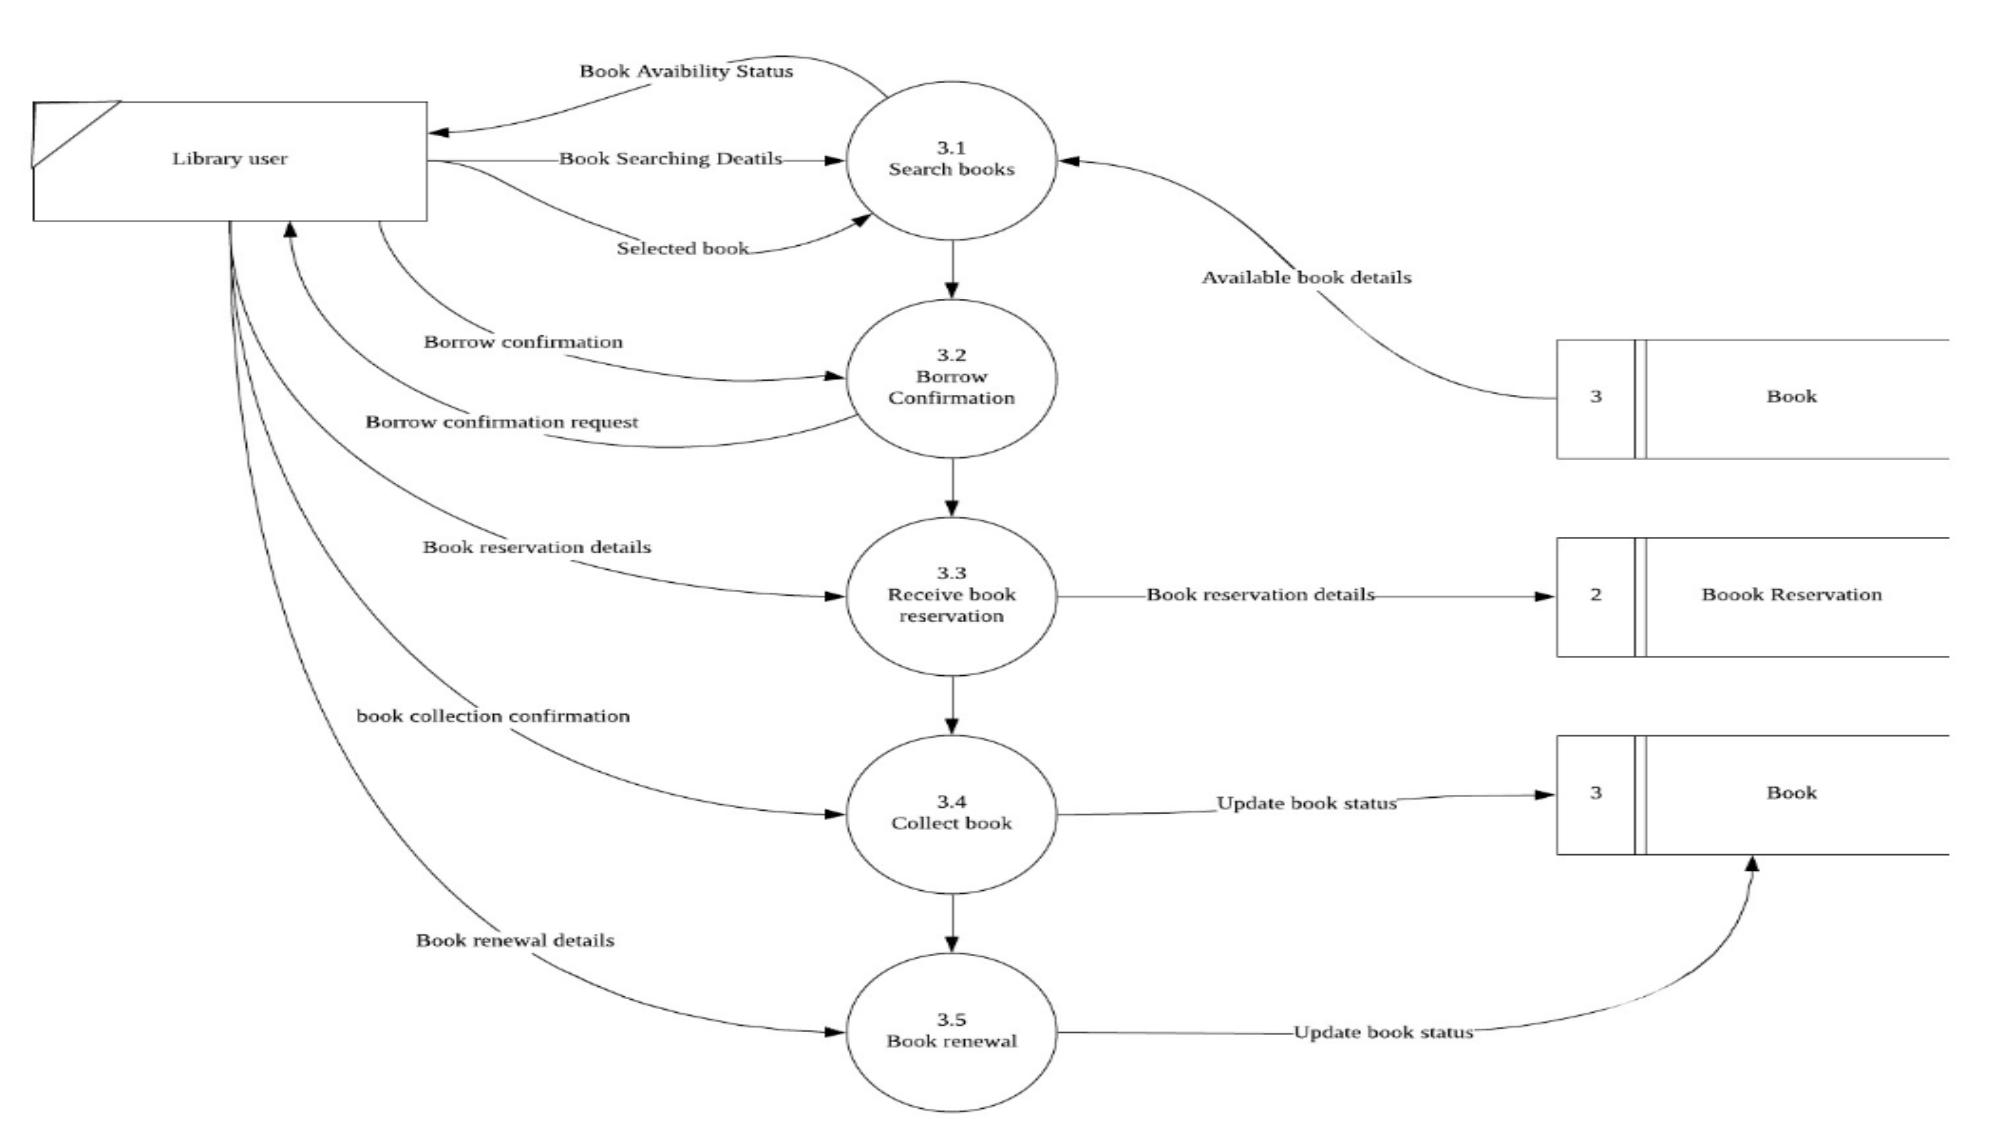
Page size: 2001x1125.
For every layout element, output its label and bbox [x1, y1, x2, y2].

list [0, 0, 2000, 1125]
